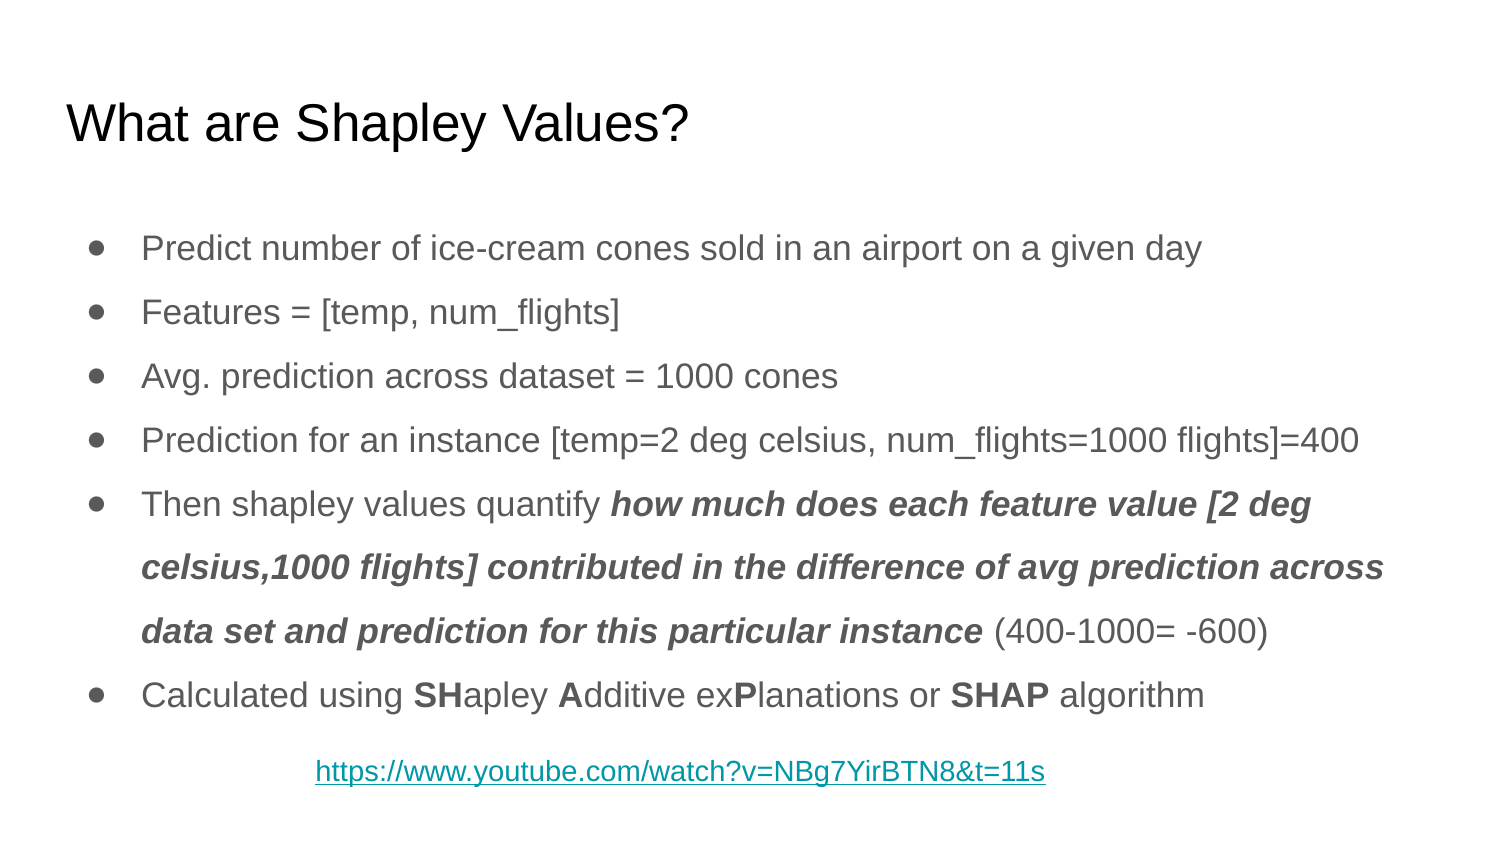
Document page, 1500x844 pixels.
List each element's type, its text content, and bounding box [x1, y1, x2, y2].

title What are Shapley Values? [51, 72, 1449, 167]
text_box https://www.youtube.com/watch?v=NBg7YirBTN8&t=11s [300, 737, 1180, 803]
list Predict number of ice-cream cones sold in an airport on a given day Features = [temp, num_flights] Avg. prediction across dataset = 1000 cones Prediction for an instance [temp=2 deg celsius, num_flights=1000 flights]=400 Then shapley values quantify how much does each feature value [2 deg celsius,1000 flights] contributed in the difference of avg prediction across data set and prediction for this particular instance (400-1000= -600) Calculated using SHapley Additive exPlanations or SHAP algorithm [51, 189, 1449, 750]
